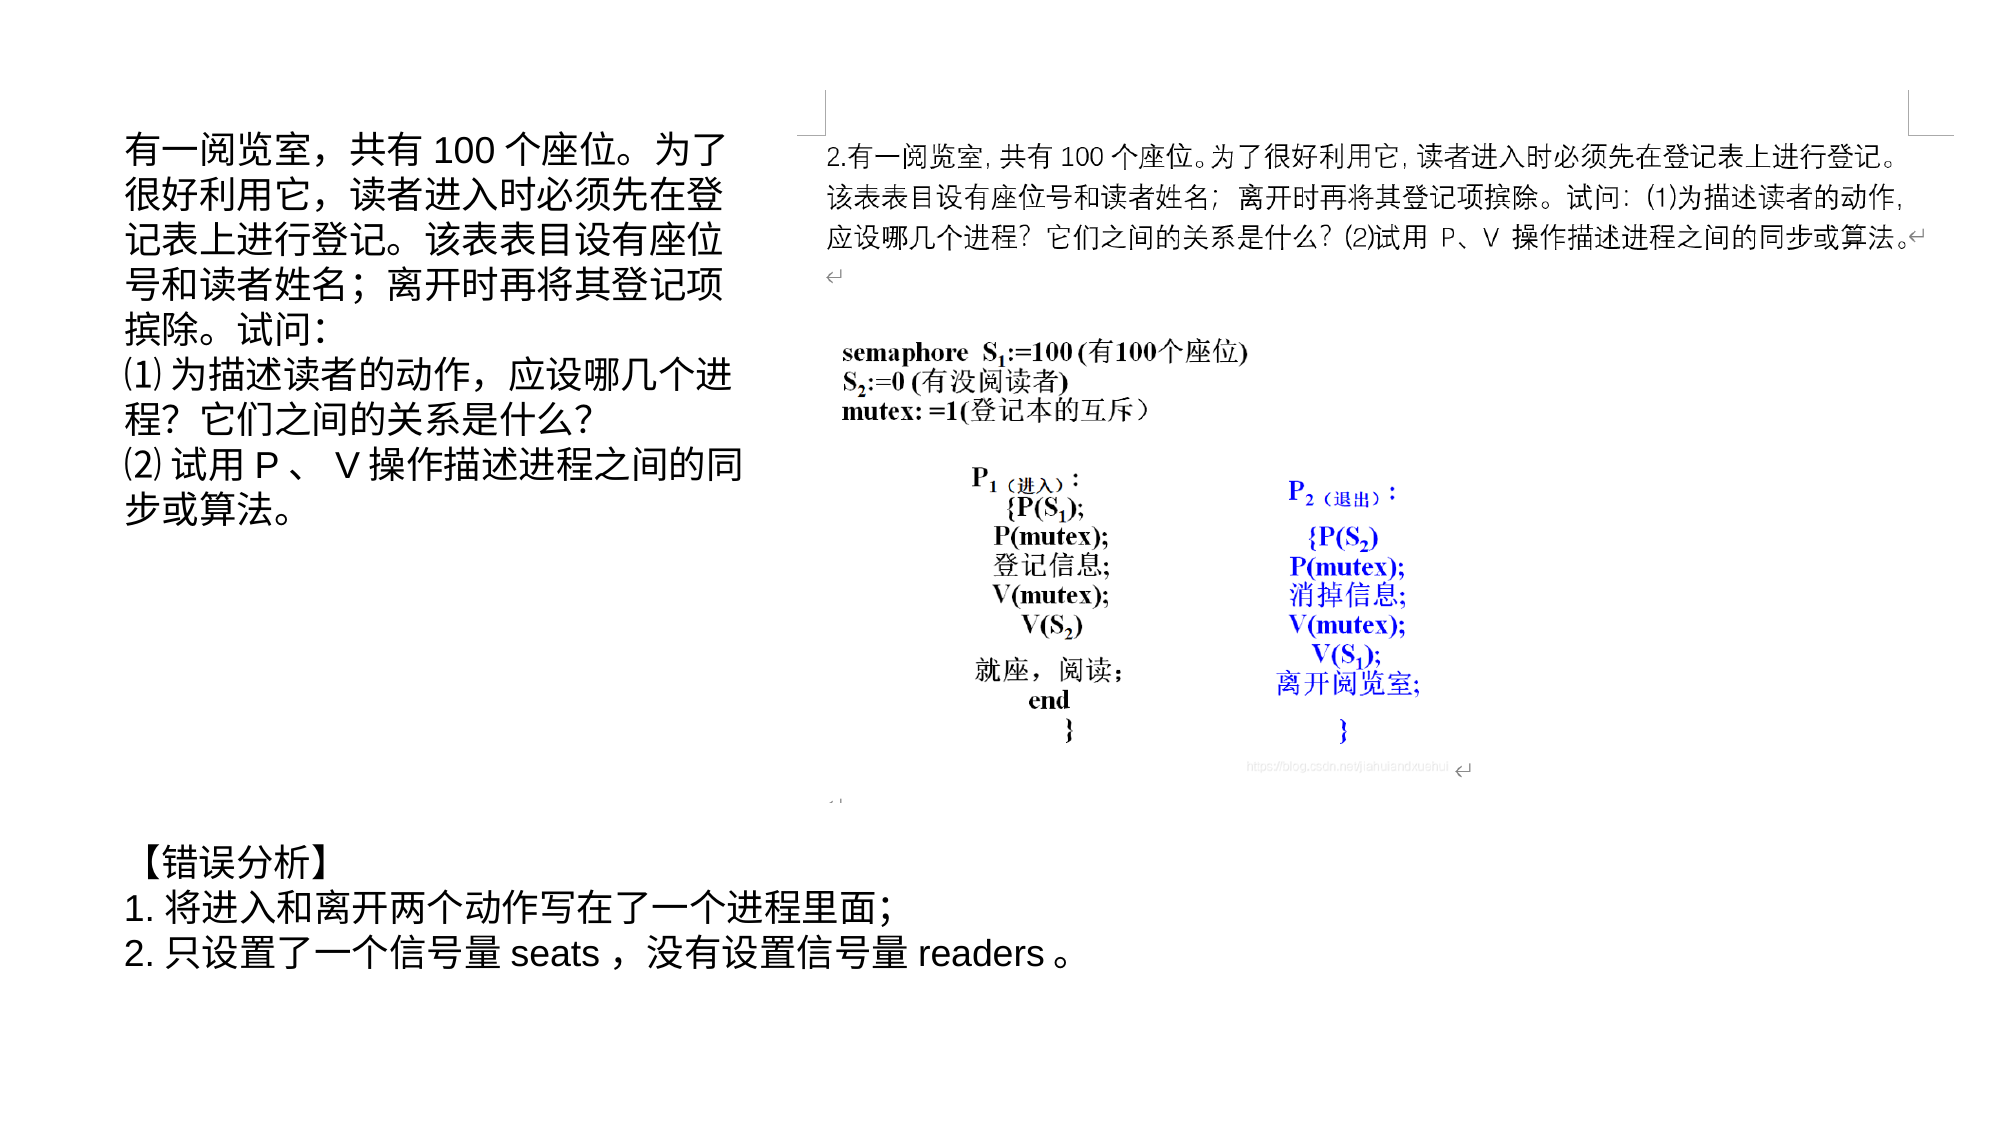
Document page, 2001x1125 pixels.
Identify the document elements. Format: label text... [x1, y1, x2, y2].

text_box 【错误分析】 1.将进入和离开两个动作写在了一个进程里面； 2.只设置了一个信号量seats，没有设置信号量readers。 [109, 831, 1110, 981]
picture [797, 86, 1954, 803]
text_box 有一阅览室，共有100个座位。为了很好利用它，读者进入时必须先在登记表上进行登记。该表表目设有座位号和读者姓名；离开时再将其登记项摈除。试问： ⑴为描述读者的动作，应设哪几个进程？它们之间的关系是什么？ ⑵试用P、V操作描述进程之间的同步或算法。 [109, 119, 773, 629]
